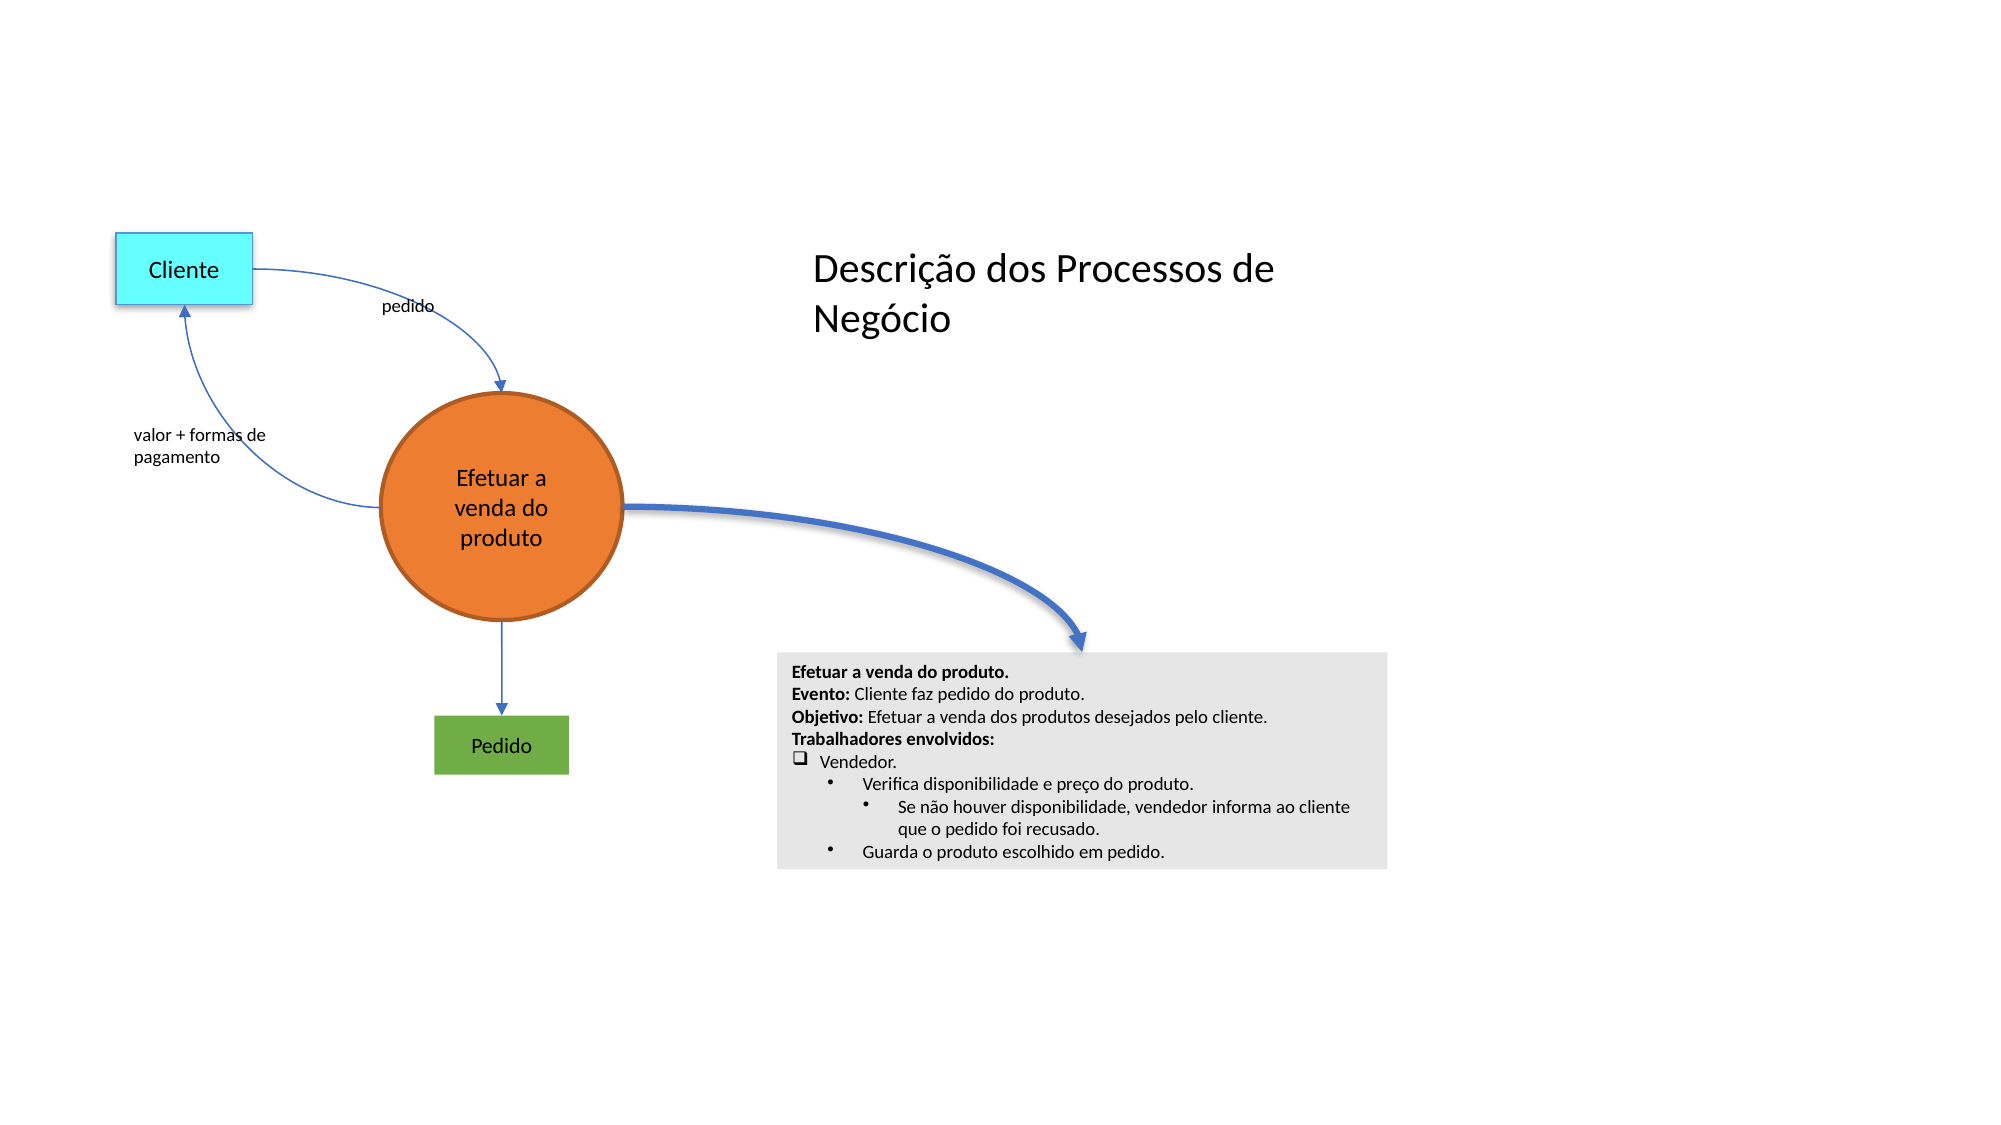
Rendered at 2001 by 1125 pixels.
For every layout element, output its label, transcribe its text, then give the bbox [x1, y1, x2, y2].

text_box Descrição dos Processos de Negócio [798, 233, 1303, 348]
text_box [280, 475, 383, 509]
text_box valor + formas de pagamento [119, 414, 361, 475]
text_box pedido [367, 285, 559, 324]
text_box Efetuar a venda do produto [378, 390, 625, 623]
text_box [622, 503, 1087, 653]
text_box [495, 620, 509, 716]
text_box [178, 304, 222, 414]
text_box Efetuar a venda do produto. Evento: Cliente faz pedido do produto. Objetivo: Efetuar a venda dos produtos desejados pelo cliente. Trabalhadores envolvidos: Vendedor. Verifica disponibilidade e preço do produto. Se não houver disponibilidade, vendedor informa ao cliente que o pedido foi recusado. Guarda o produto escolhido em pedido. [777, 652, 1388, 781]
text_box Pedido [432, 713, 571, 777]
text_box Efetuar a venda do produto. Evento: Cliente faz pedido do produto. Objetivo: Efetuar a venda dos produtos desejados pelo cliente. Trabalhadores envolvidos: Vendedor. Verifica disponibilidade e preço do produto. Se não houver disponibilidade, vendedor informa ao cliente que o pedido foi recusado. Guarda o produto escolhido em pedido. [777, 819, 1388, 870]
text_box Cliente [115, 232, 253, 305]
text_box [452, 324, 507, 393]
text_box [777, 781, 1388, 819]
text_box [252, 268, 371, 286]
